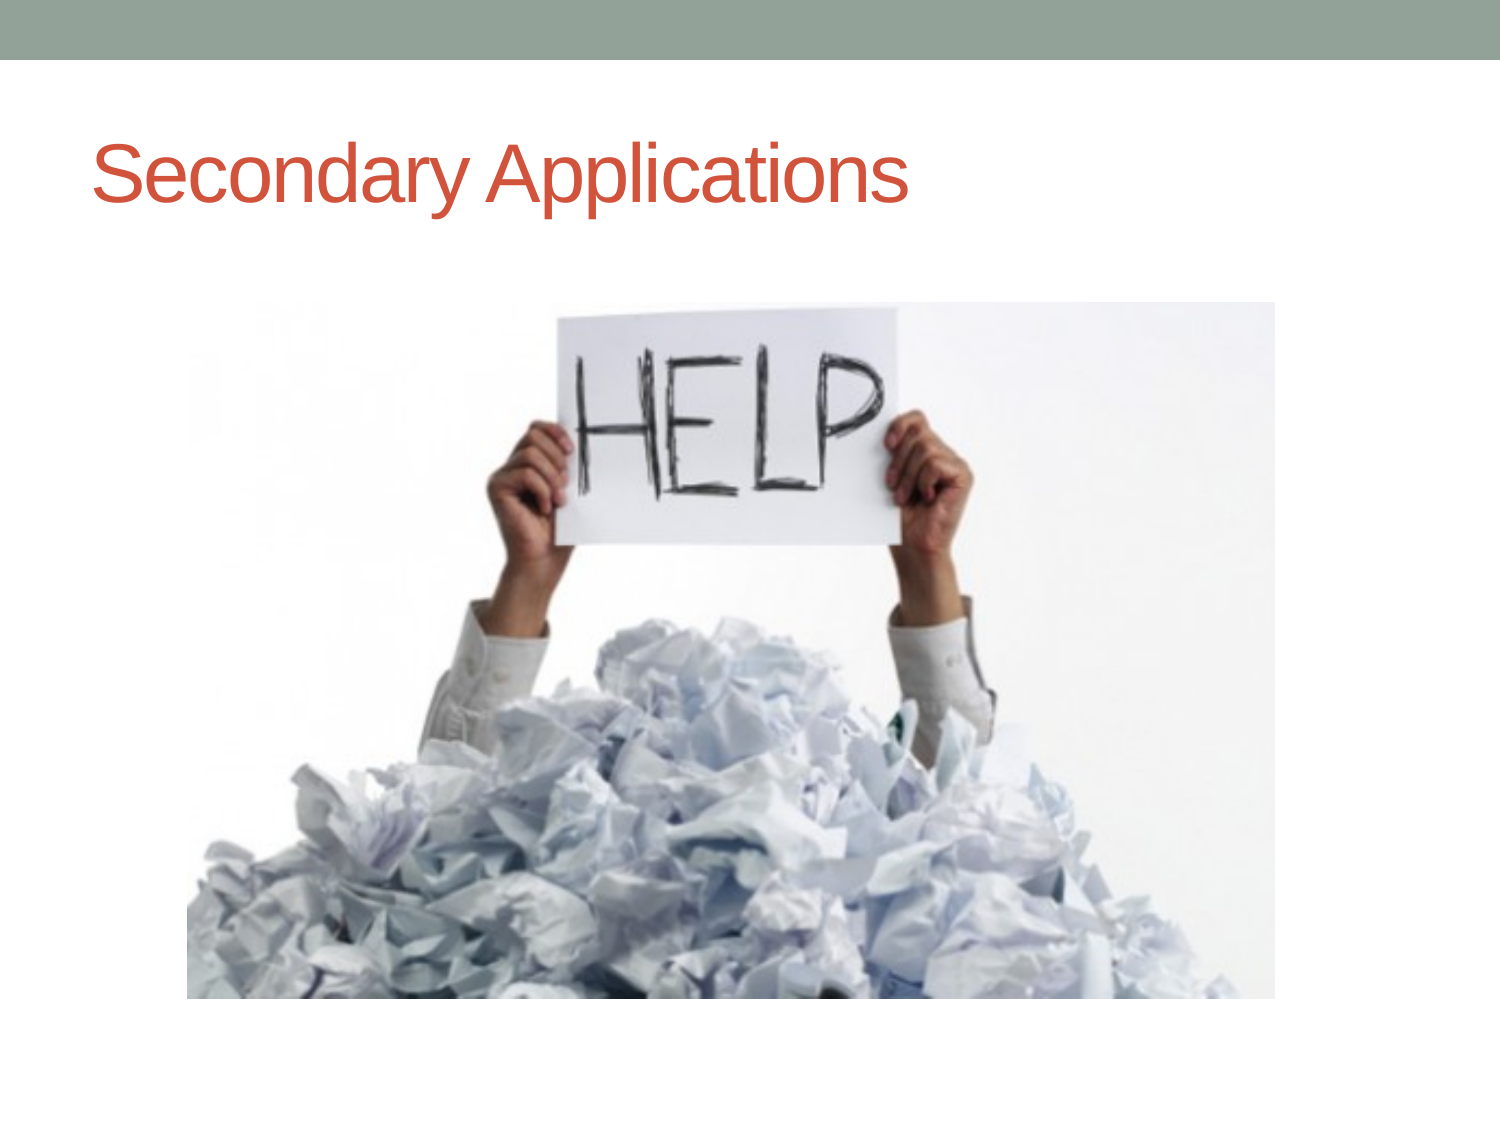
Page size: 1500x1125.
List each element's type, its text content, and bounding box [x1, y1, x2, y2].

title Secondary Applications [75, 87, 1425, 250]
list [187, 302, 1276, 999]
